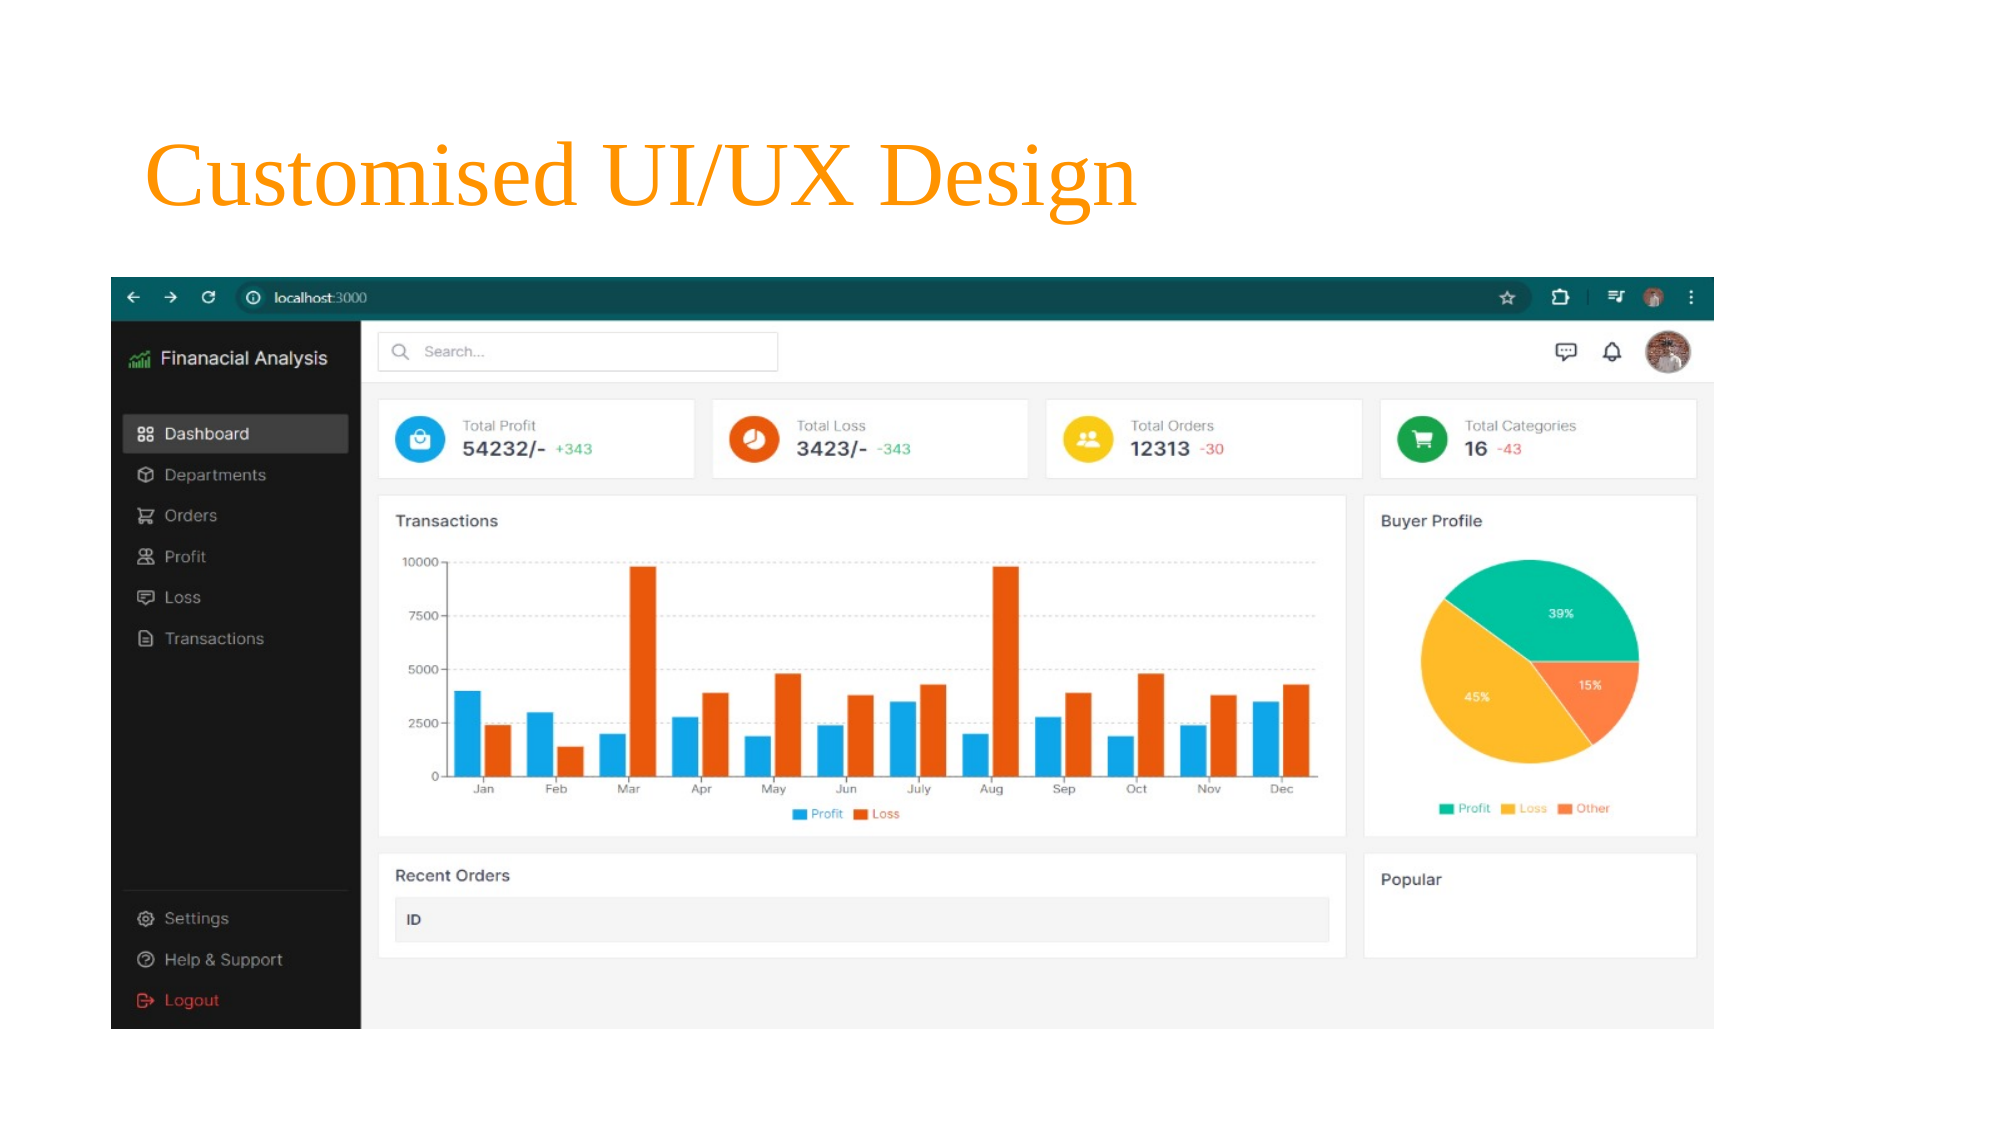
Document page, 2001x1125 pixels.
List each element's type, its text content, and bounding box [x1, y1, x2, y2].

picture [111, 276, 1714, 1029]
text_box Customised UI/UX Design [137, 59, 1863, 278]
